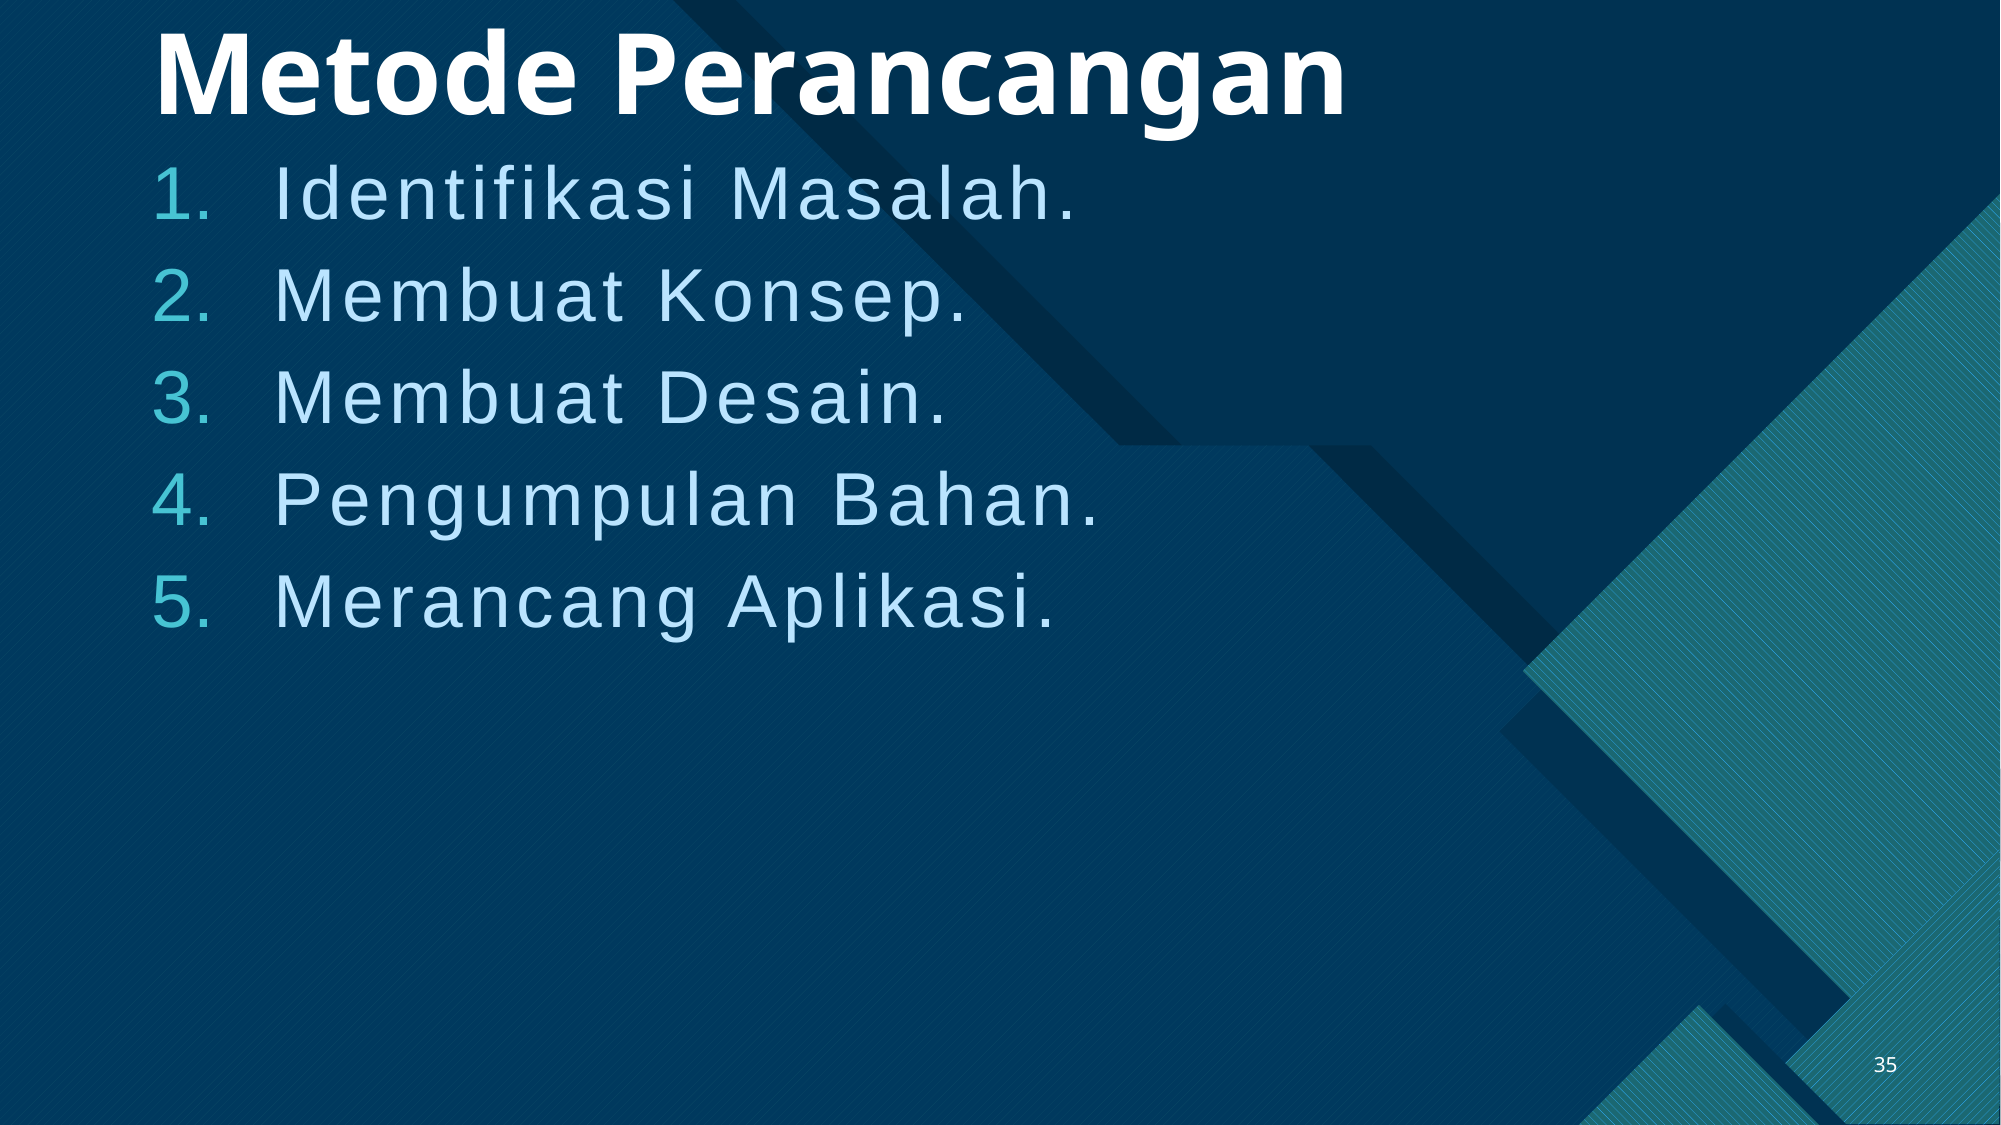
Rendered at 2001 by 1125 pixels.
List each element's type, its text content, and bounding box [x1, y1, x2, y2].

slide_number 35 [1845, 1035, 1913, 1096]
text_box Gambar Rancangan [1539, 522, 2001, 1064]
list Identifikasi Masalah. Membuat Konsep. Membuat Desain. Pengumpulan Bahan. Merancang Aplikasi. [136, 147, 1539, 1036]
title Metode Perancangan [136, 5, 1846, 146]
